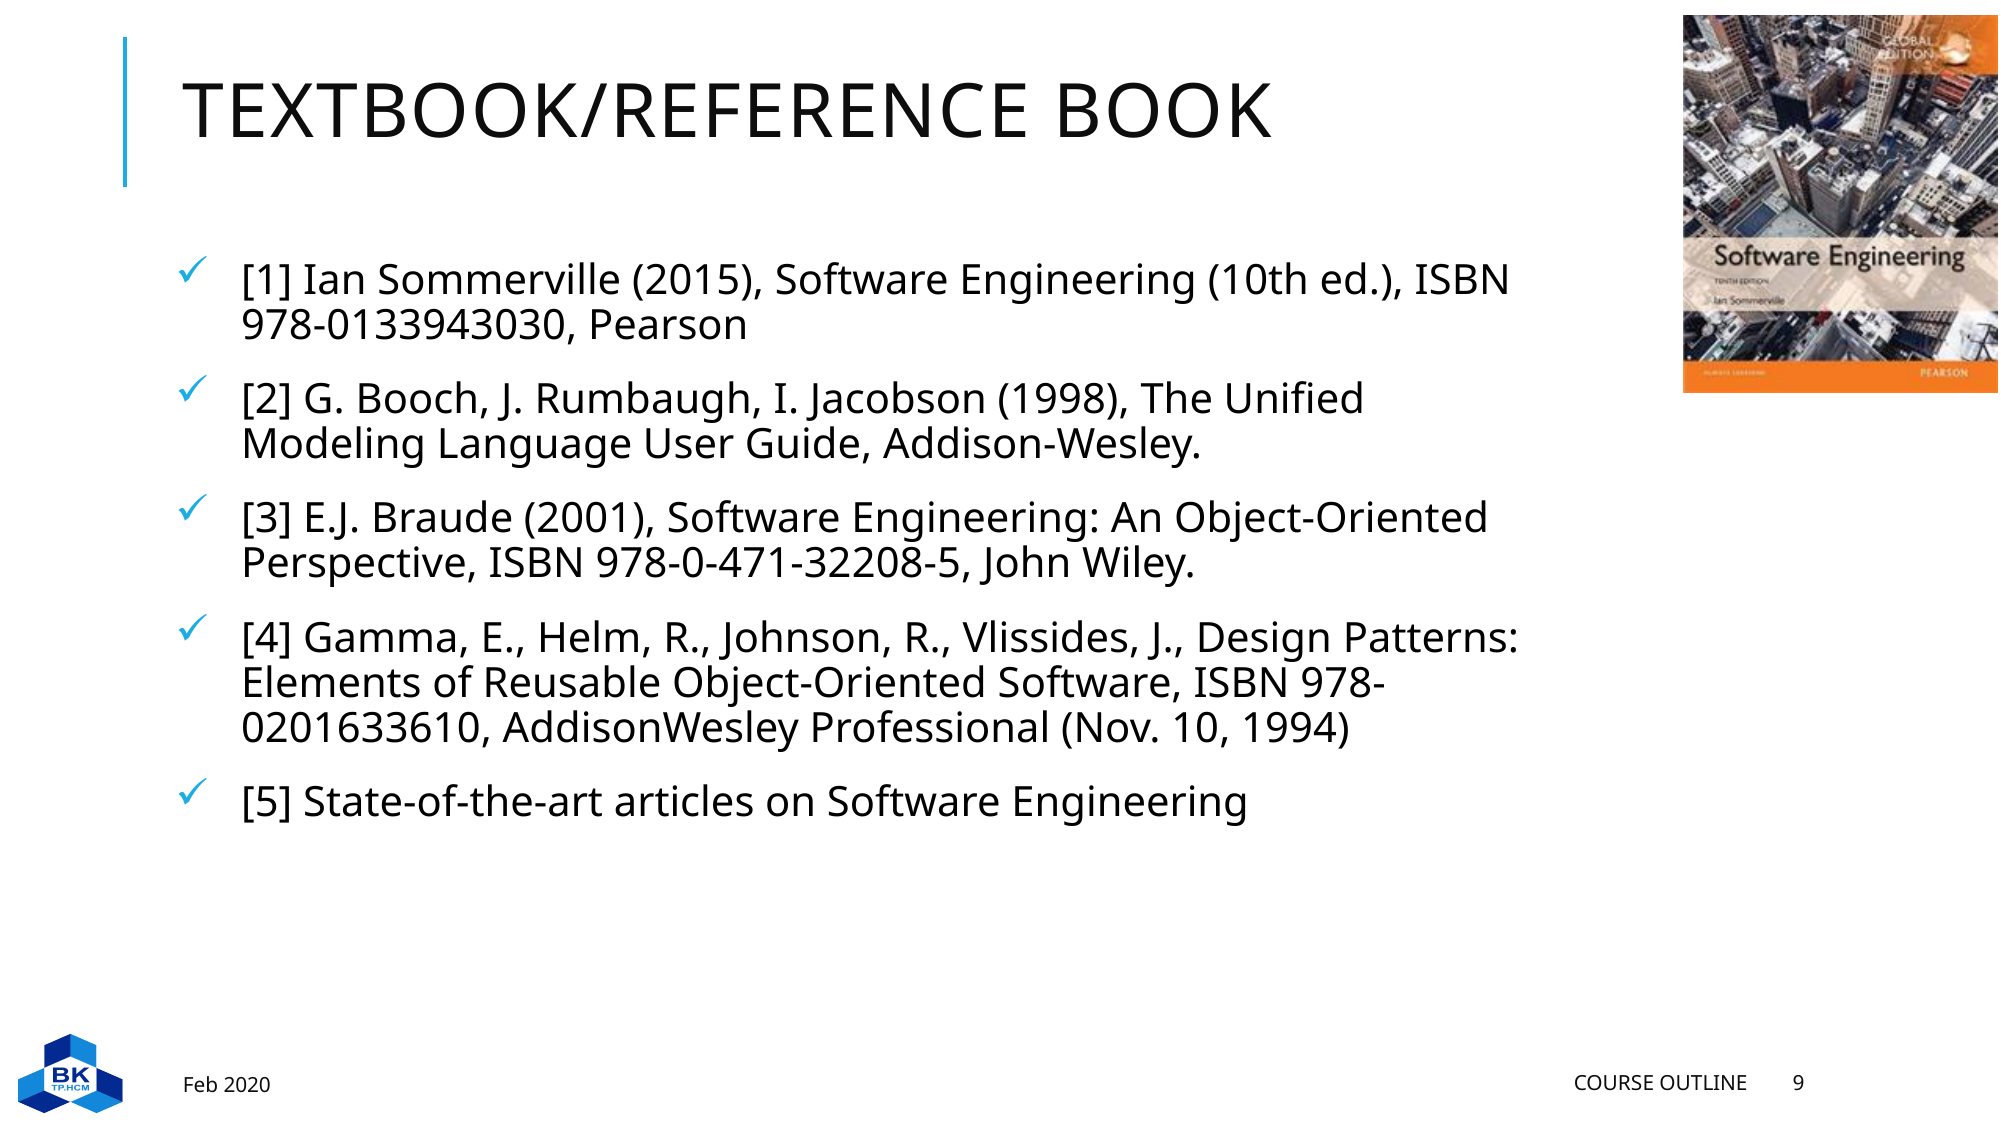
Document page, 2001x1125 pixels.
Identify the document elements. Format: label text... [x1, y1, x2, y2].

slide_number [168, 1061, 522, 1107]
picture [0, 1027, 143, 1125]
picture [1682, 15, 1998, 393]
slide_number 9 [1777, 1061, 1938, 1107]
list [1] Ian Sommerville (2015), Software Engineering (10th ed.), ISBN 978-0133943030, Pearson [2] G. Booch, J. Rumbaugh, I. Jacobson (1998), The Unified Modeling Language User Guide, Addison-Wesley. [3] E.J. Braude (2001), Software Engineering: An Object-Oriented Perspective, ISBN 978-0-471-32208-5, John Wiley. [4] Gamma, E., Helm, R., Johnson, R., Vlissides, J., Design Patterns: Elements of Reusable Object-Oriented Software, ISBN 978-0201633610, AddisonWesley Professional (Nov. 10, 1994) [5] State-of-the-art articles on Software Engineering [168, 250, 1545, 1035]
title Textbook/reference book [168, 15, 1677, 216]
footer Course Outline [794, 1061, 1763, 1107]
